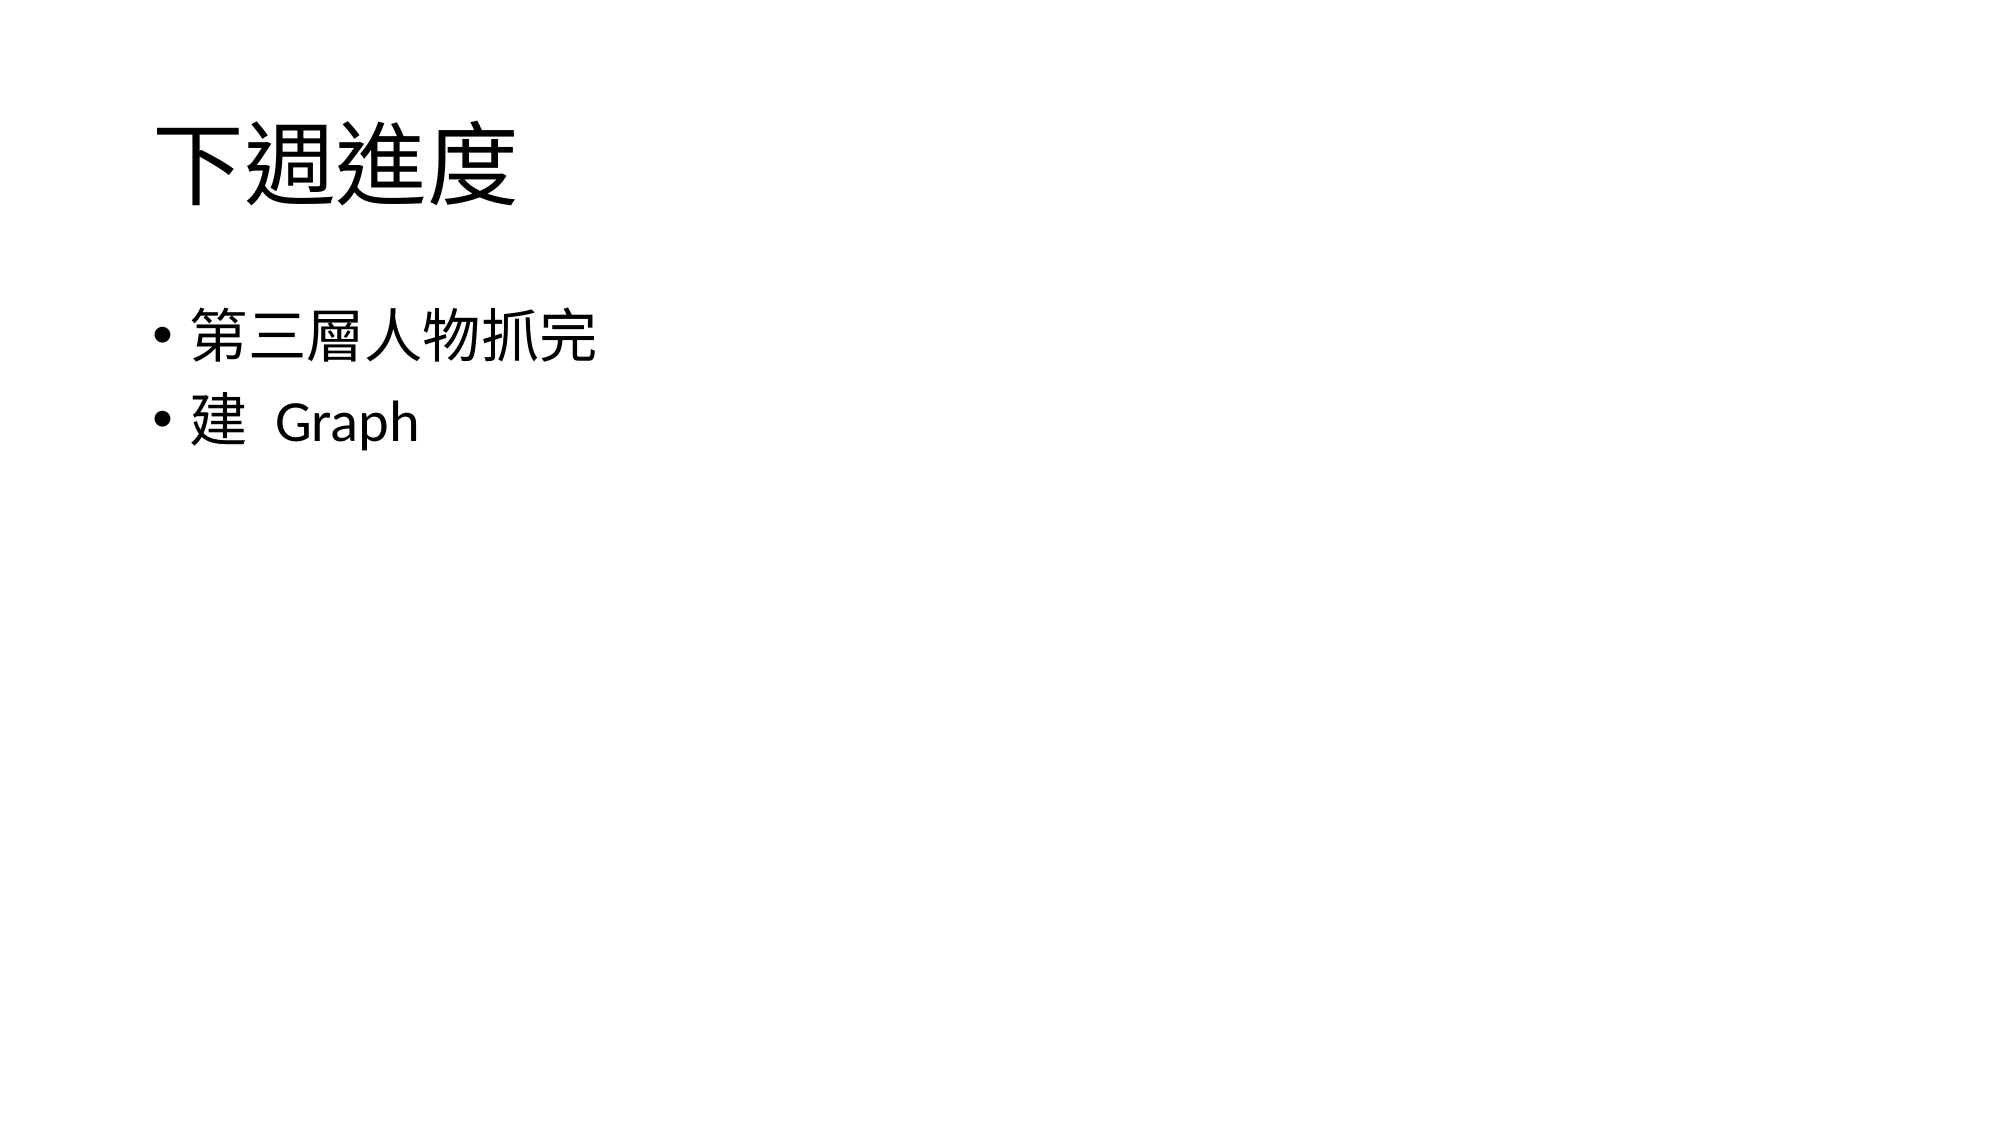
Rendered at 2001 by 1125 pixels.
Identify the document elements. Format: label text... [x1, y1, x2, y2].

title 下週進度 [137, 59, 1863, 278]
list 第三層人物抓完 建 Graph [137, 299, 1863, 1014]
